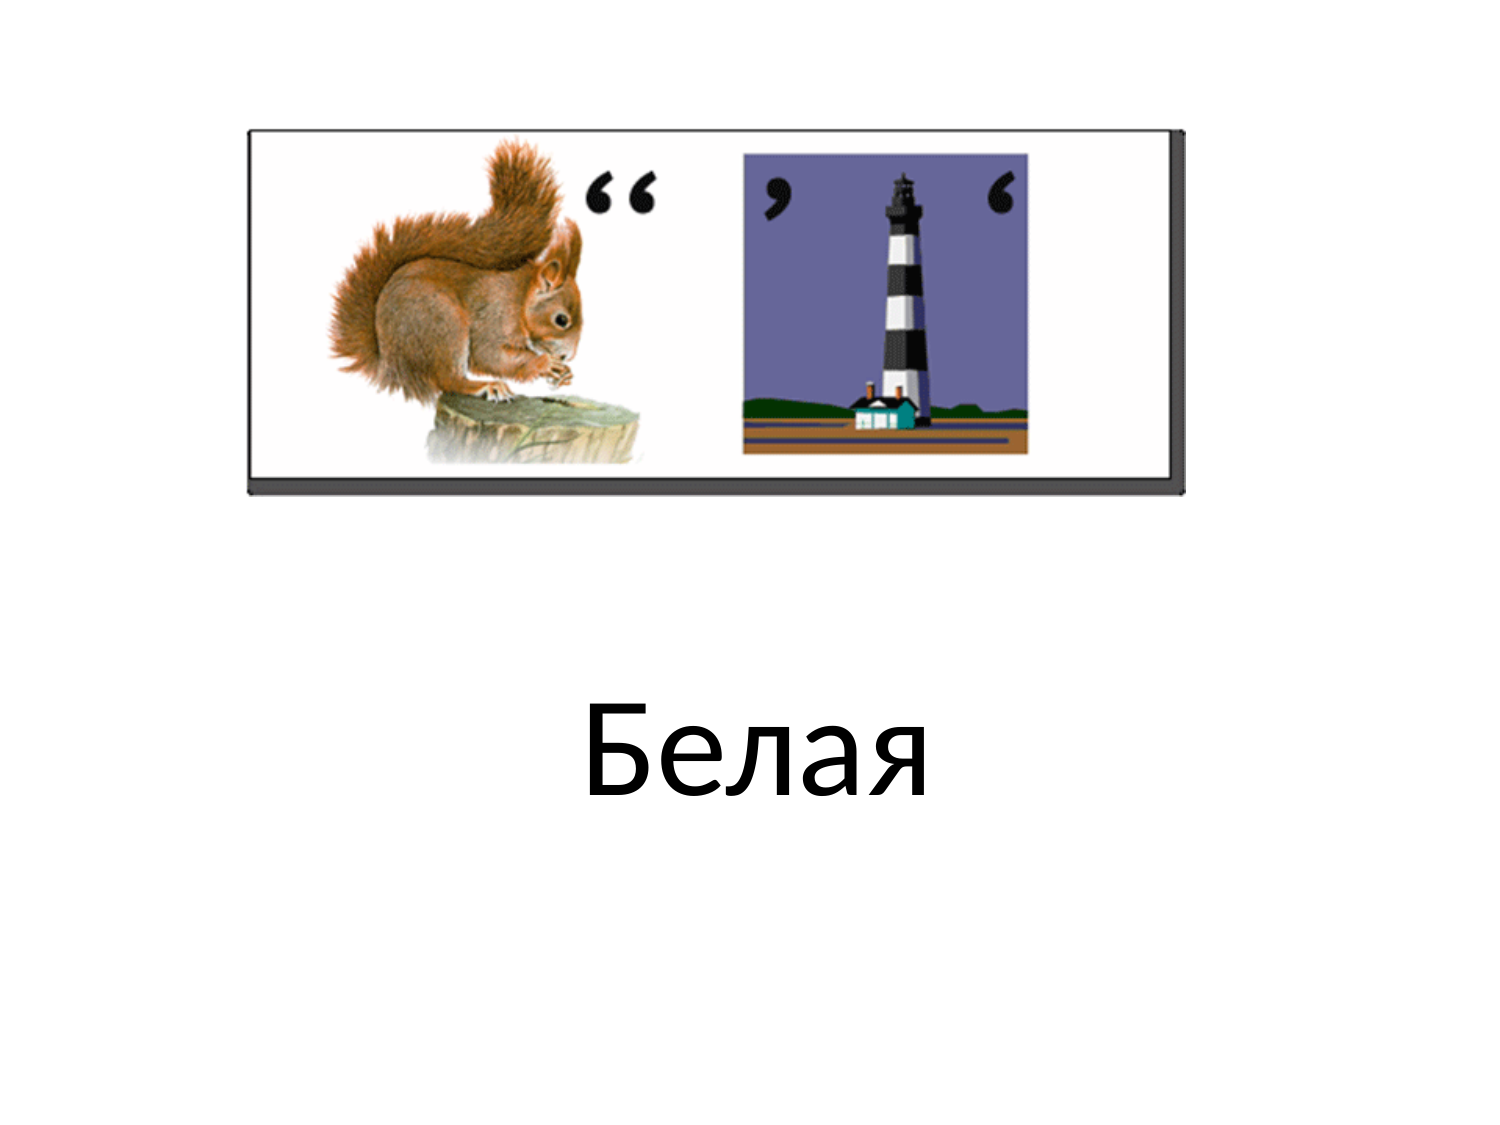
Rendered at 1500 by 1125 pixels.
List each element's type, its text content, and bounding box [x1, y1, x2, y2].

title Белая [82, 644, 1432, 832]
picture [245, 128, 1186, 497]
